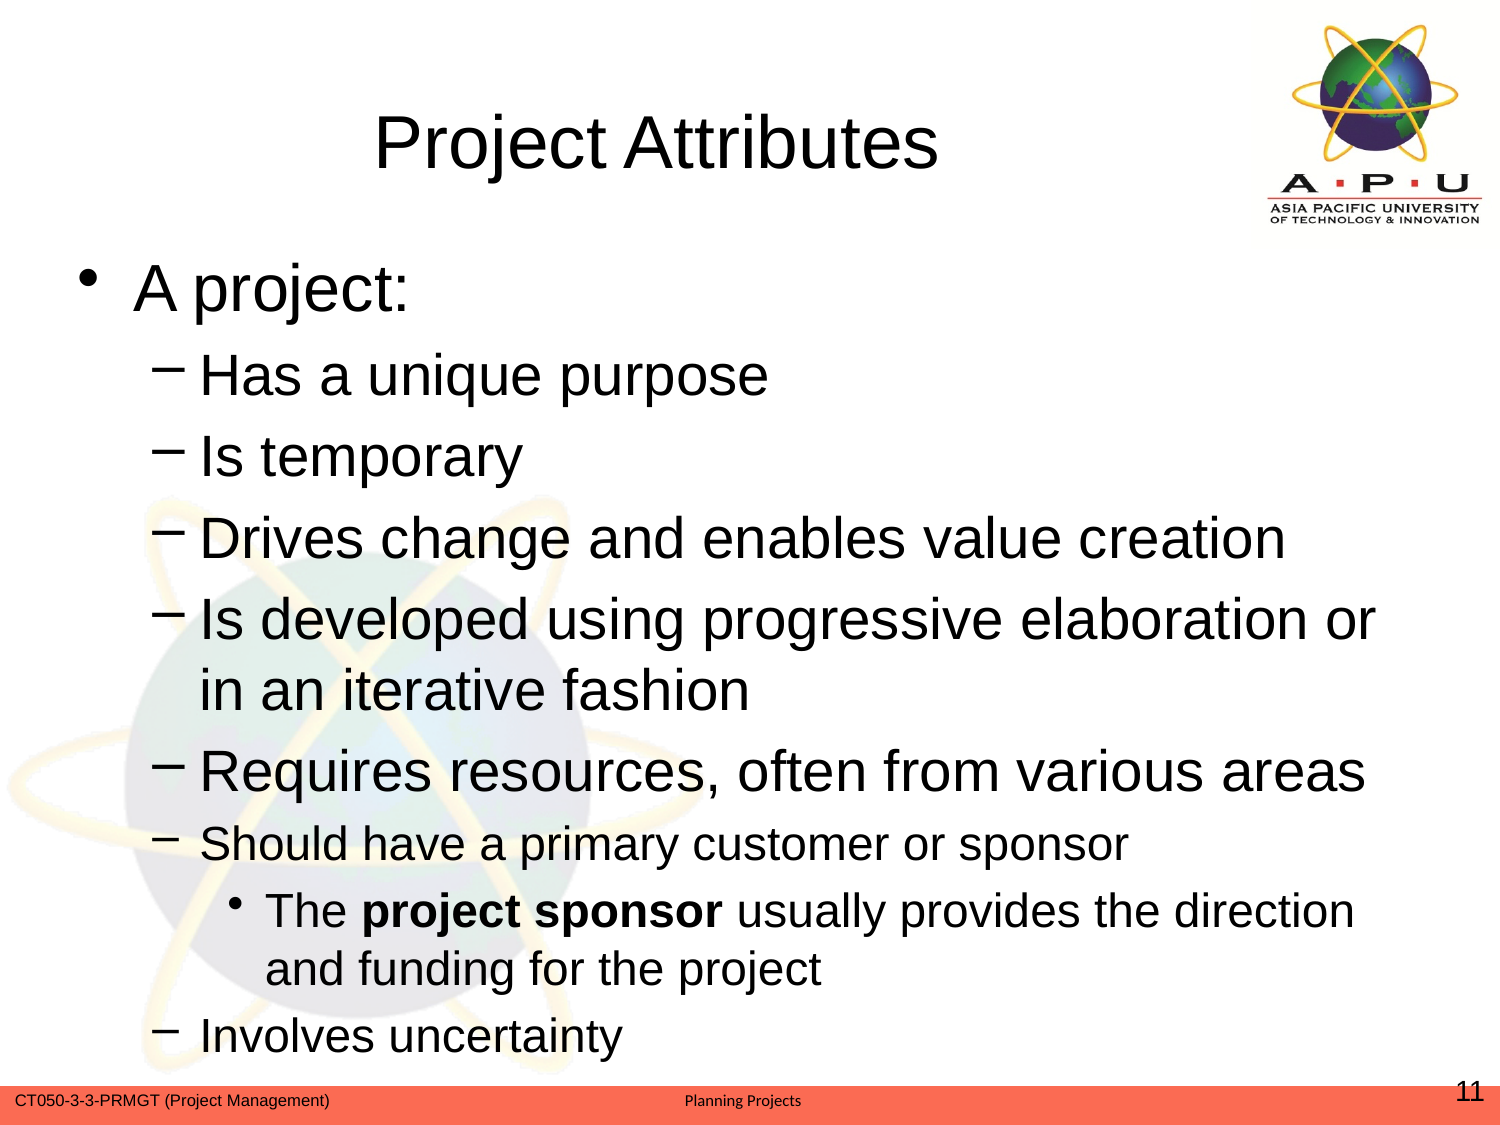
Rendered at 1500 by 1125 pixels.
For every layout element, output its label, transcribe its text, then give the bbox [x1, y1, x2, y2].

slide_number 11 [1440, 1065, 1500, 1125]
picture [1251, 0, 1500, 249]
title Project Attributes [79, 45, 1235, 233]
list A project: Has a unique purpose Is temporary Drives change and enables value creation Is developed using progressive elaboration or in an iterative fashion Requires resources, often from various areas Should have a primary customer or sponsor The project sponsor usually provides the direction and funding for the project Involves uncertainty [62, 237, 1413, 1025]
